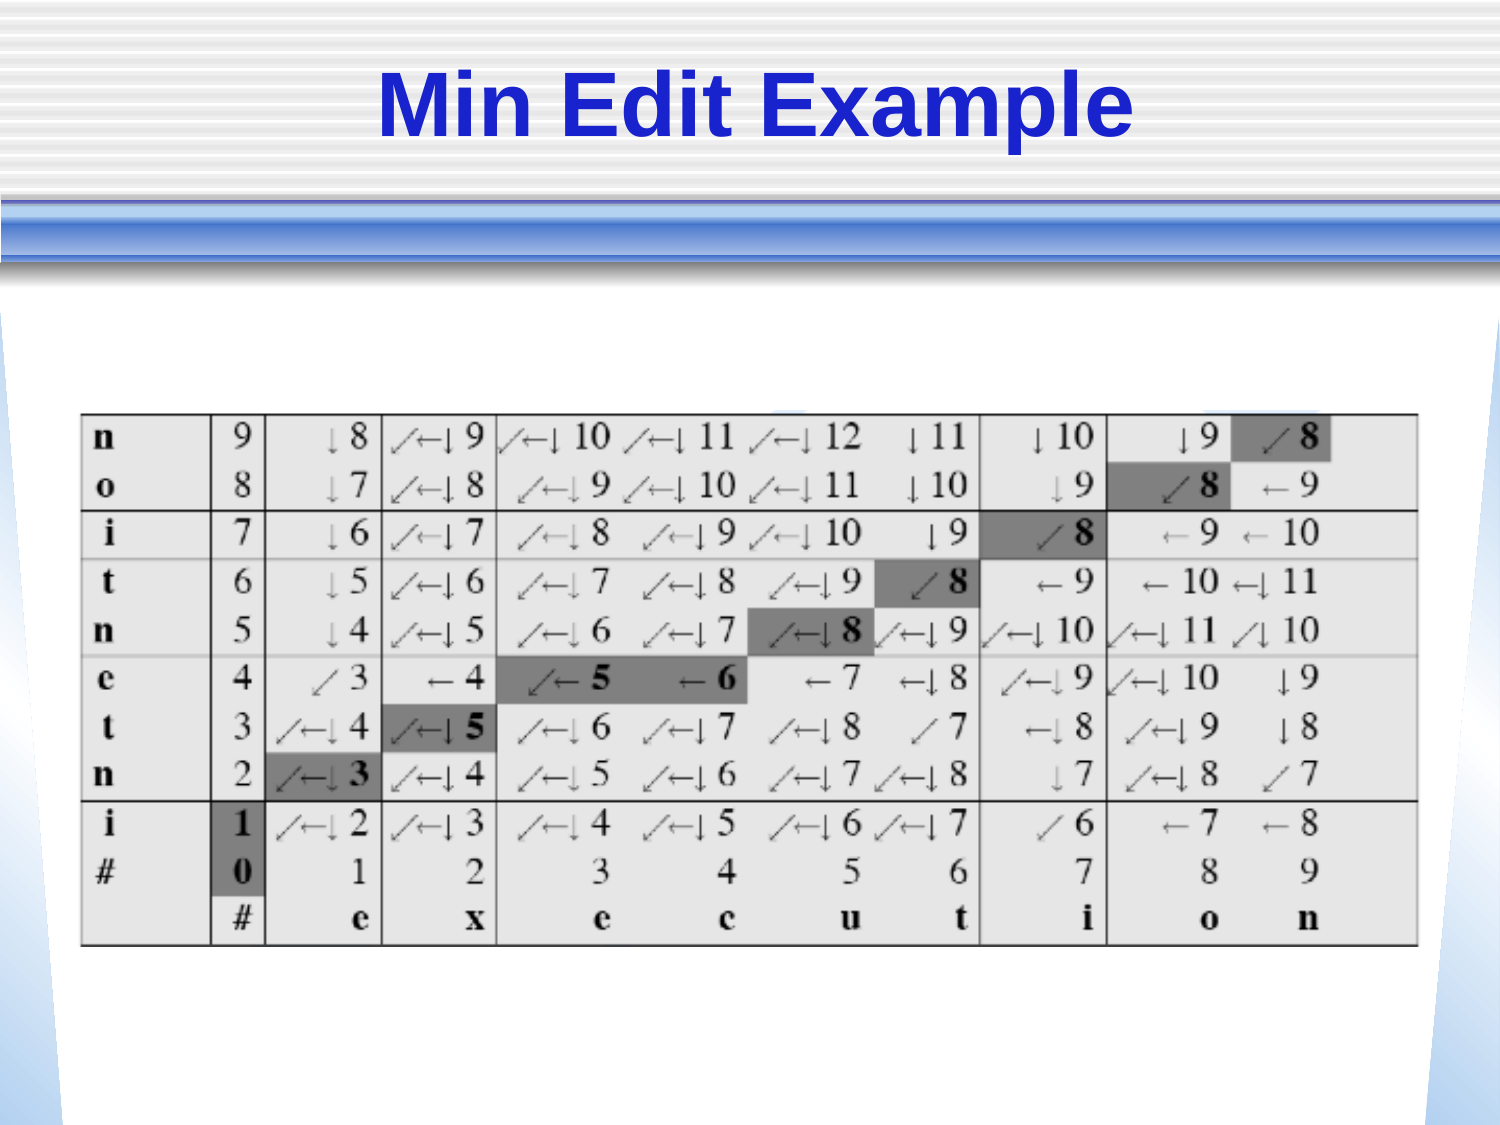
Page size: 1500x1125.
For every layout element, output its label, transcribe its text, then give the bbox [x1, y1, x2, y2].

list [74, 410, 1425, 947]
title Min Edit Example [24, 12, 1488, 188]
picture [0, 0, 1500, 194]
